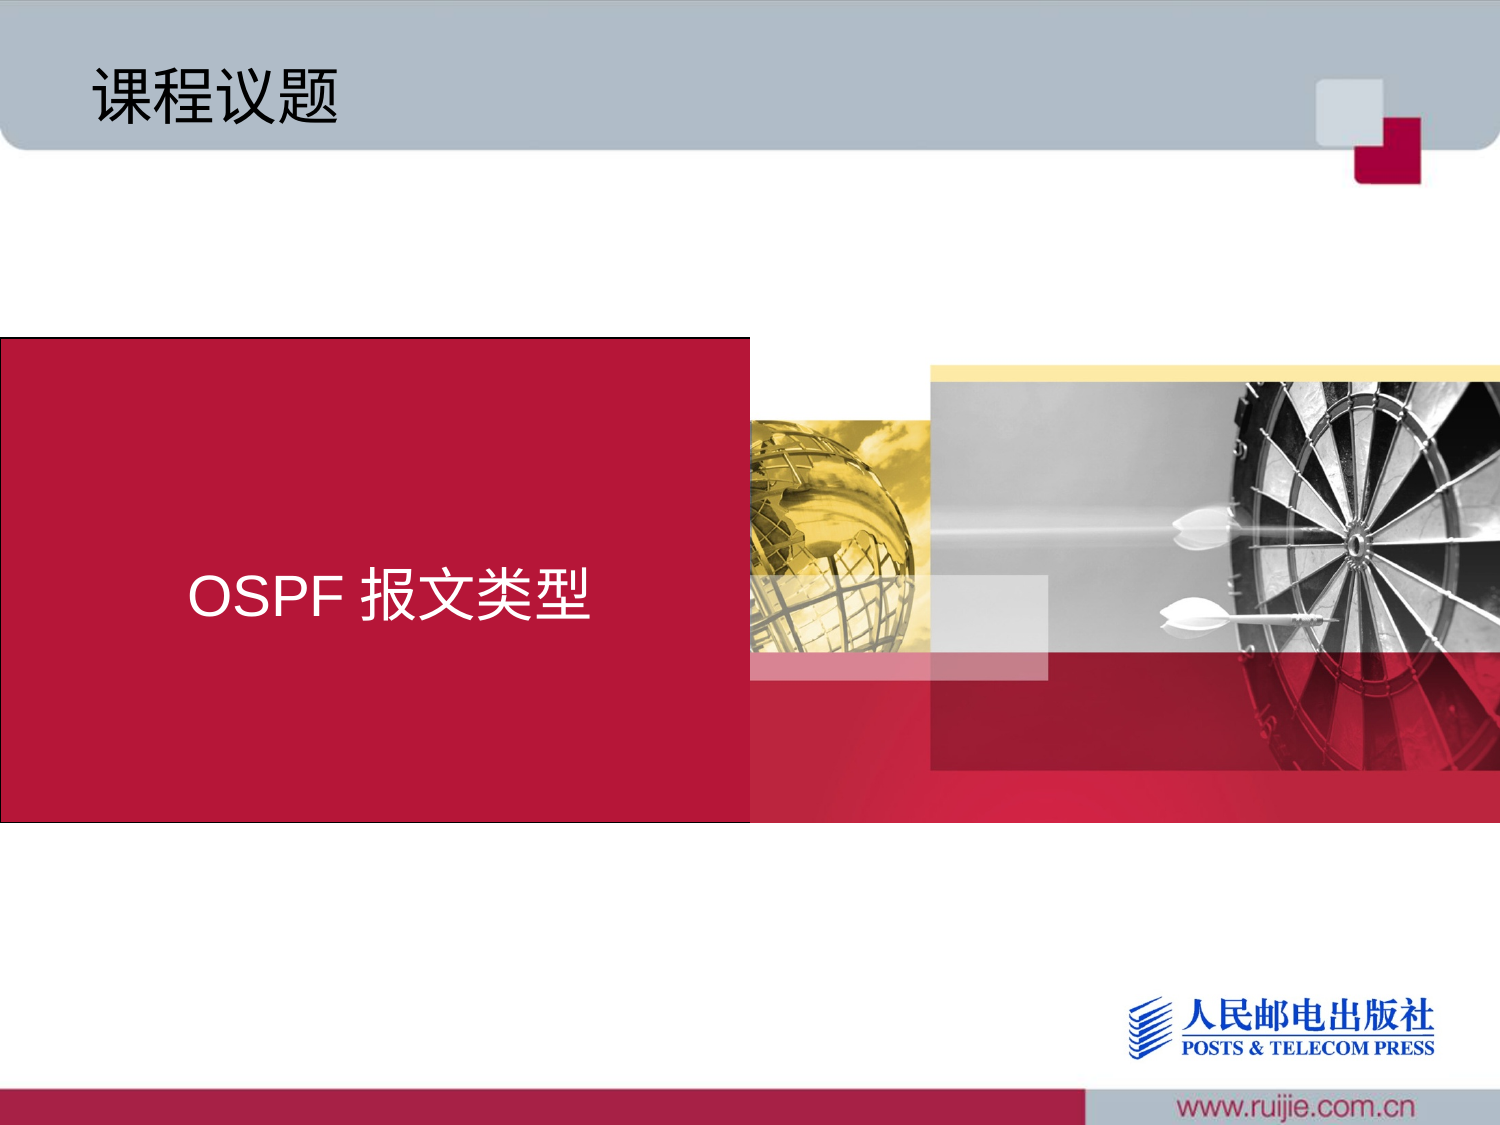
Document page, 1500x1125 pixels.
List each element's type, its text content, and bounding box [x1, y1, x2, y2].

picture [0, 823, 1500, 1125]
title 课程议题 [74, 30, 1306, 159]
picture [0, 0, 1500, 335]
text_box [0, 335, 1500, 823]
